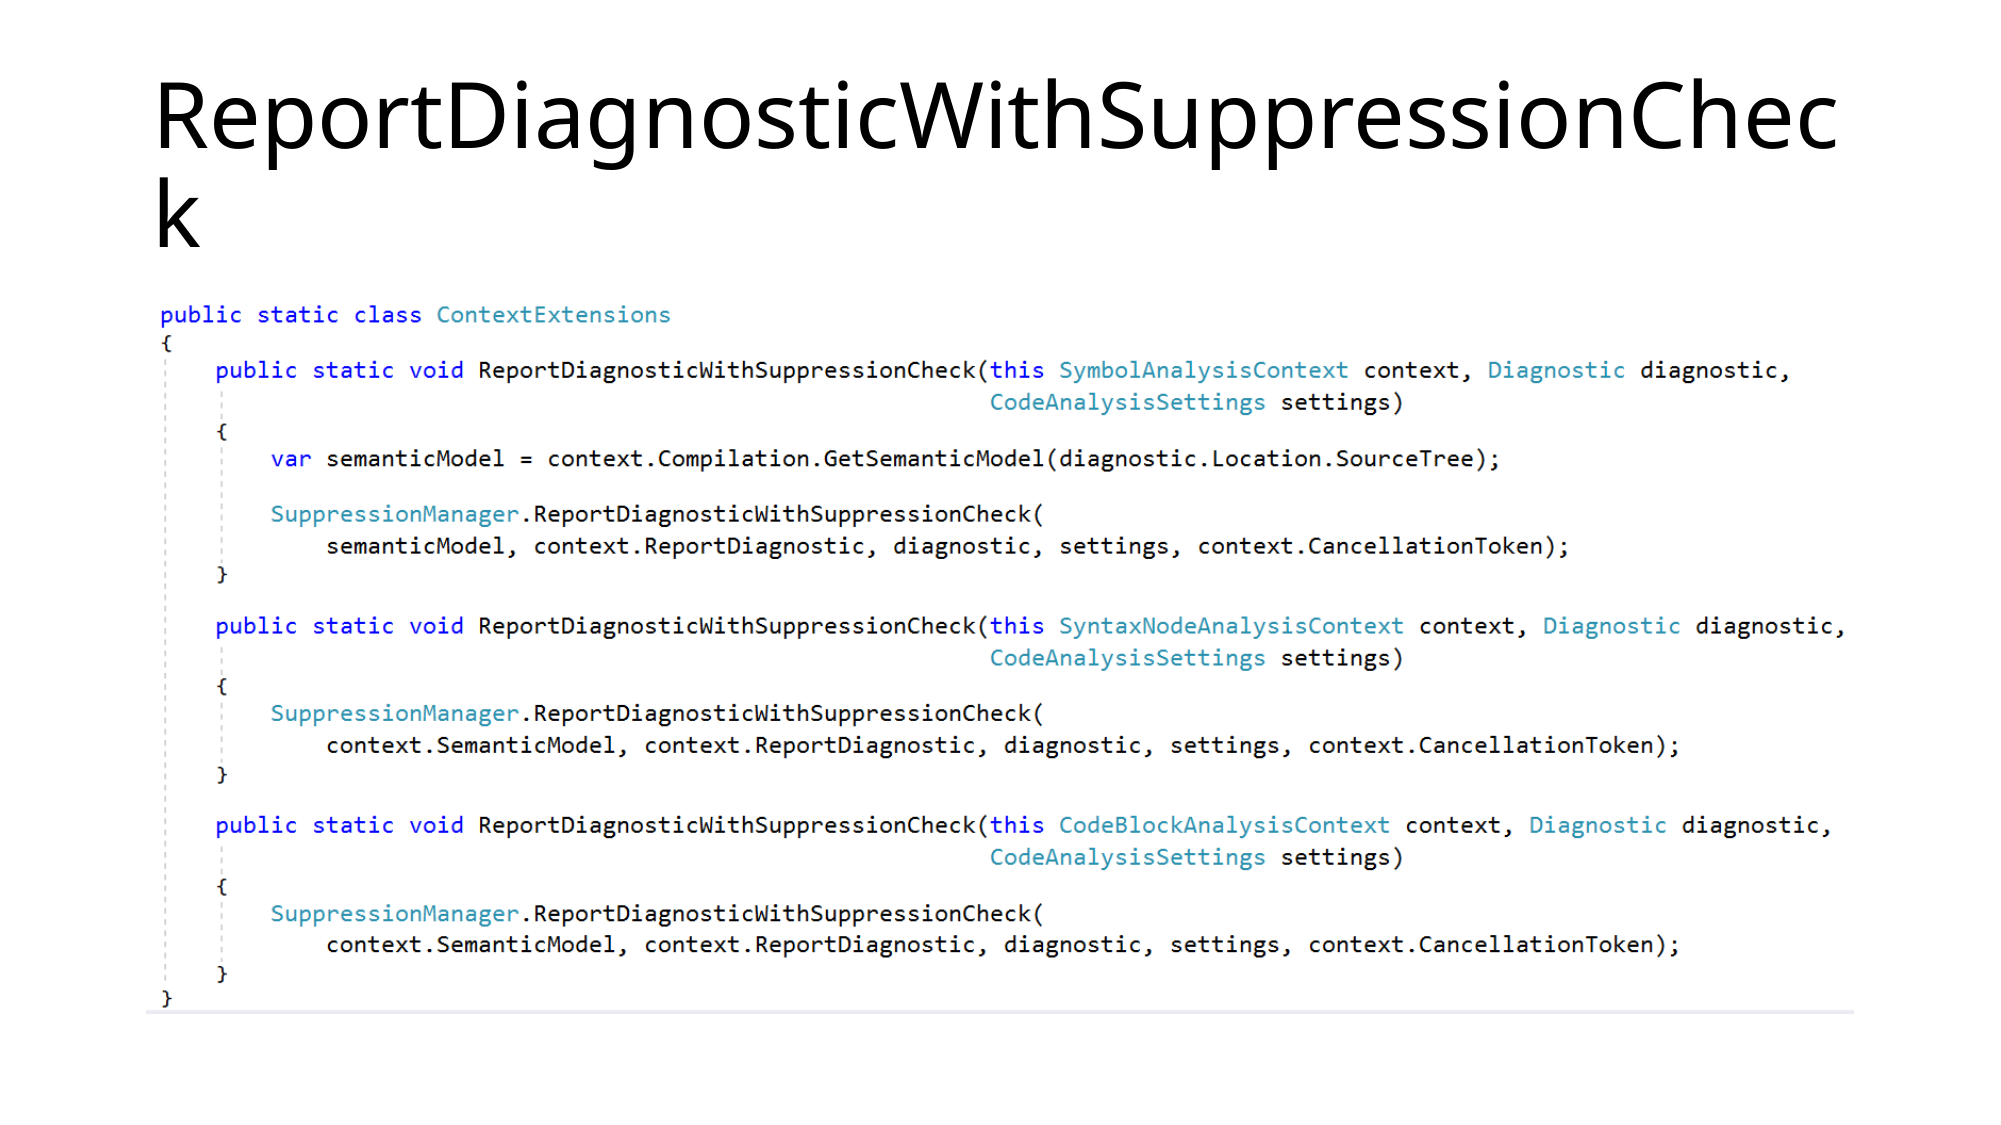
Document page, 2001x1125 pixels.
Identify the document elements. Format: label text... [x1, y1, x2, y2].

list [146, 299, 1854, 1014]
title ReportDiagnosticWithSuppressionCheck [137, 59, 1863, 278]
